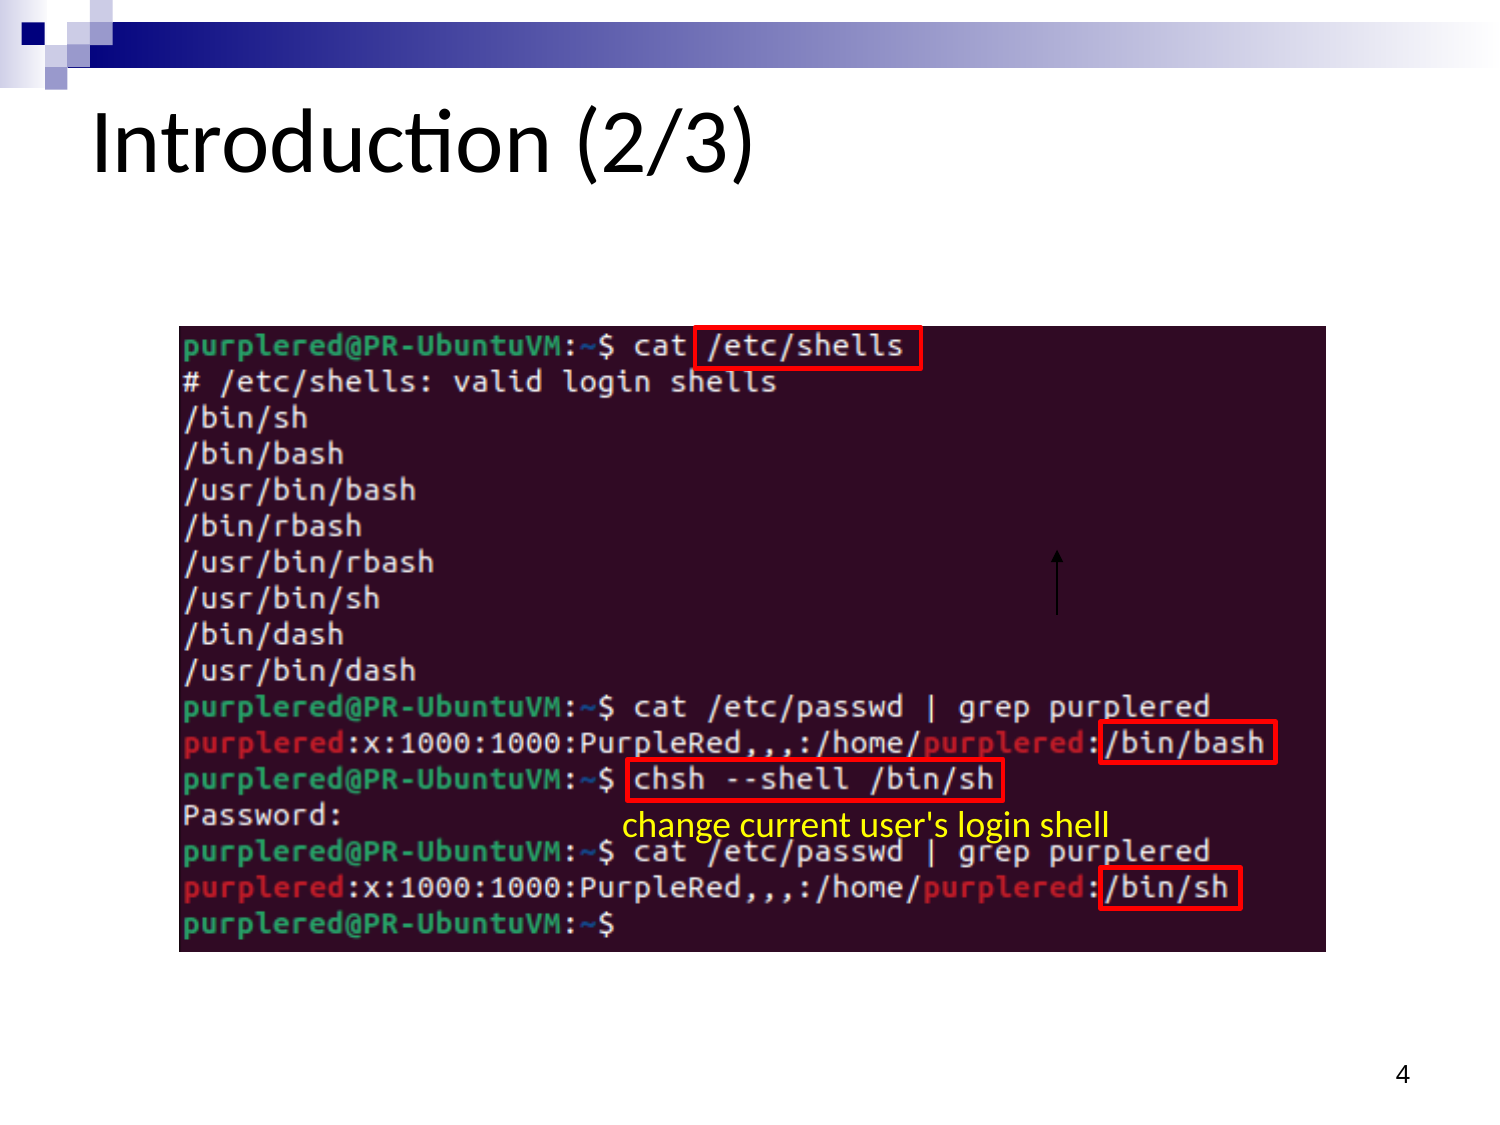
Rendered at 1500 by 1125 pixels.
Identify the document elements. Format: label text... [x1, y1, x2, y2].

slide_number 4 [1074, 1025, 1425, 1100]
picture [179, 326, 1326, 953]
title Introduction (2/3) [75, 75, 1425, 197]
